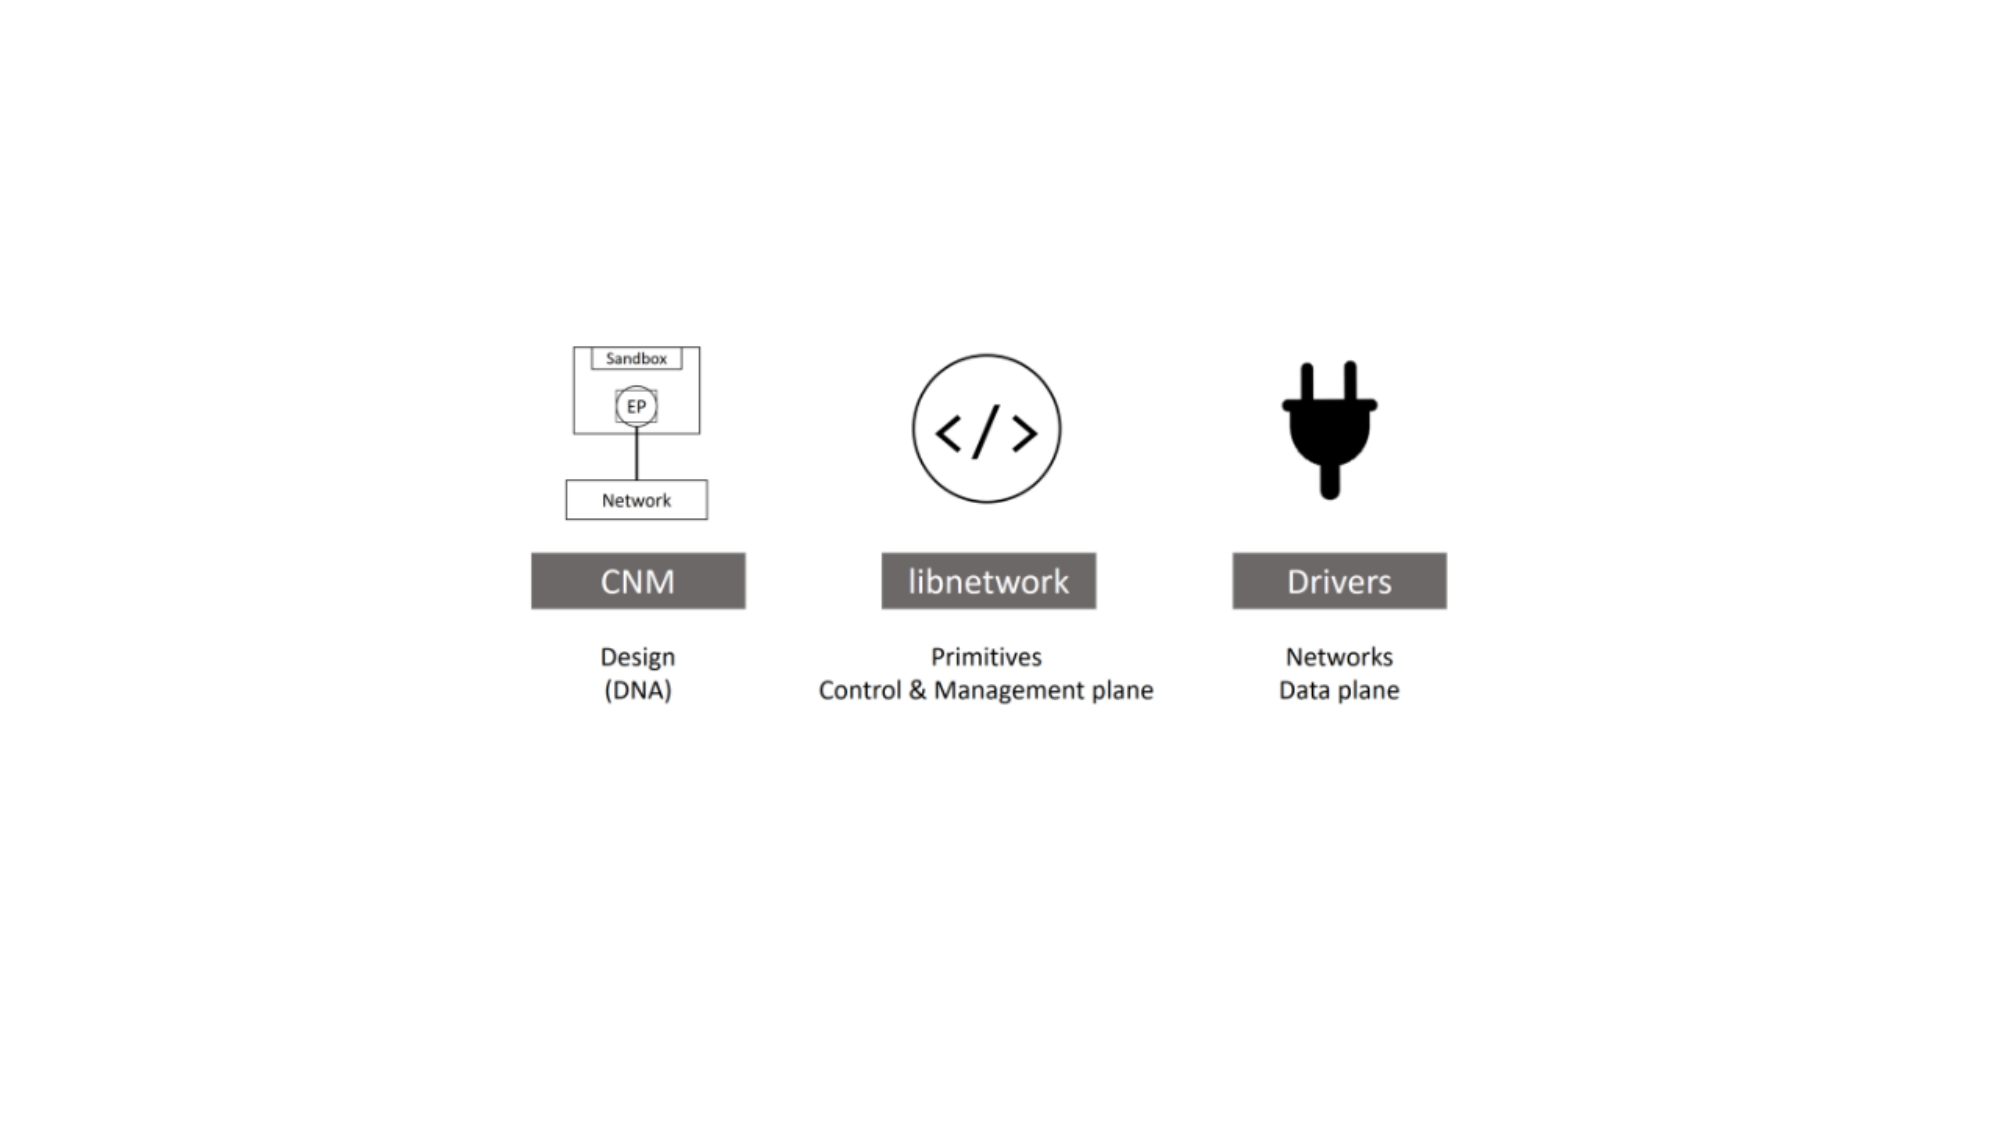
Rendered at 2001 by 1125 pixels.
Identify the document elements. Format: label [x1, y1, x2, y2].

picture [294, 237, 1706, 888]
